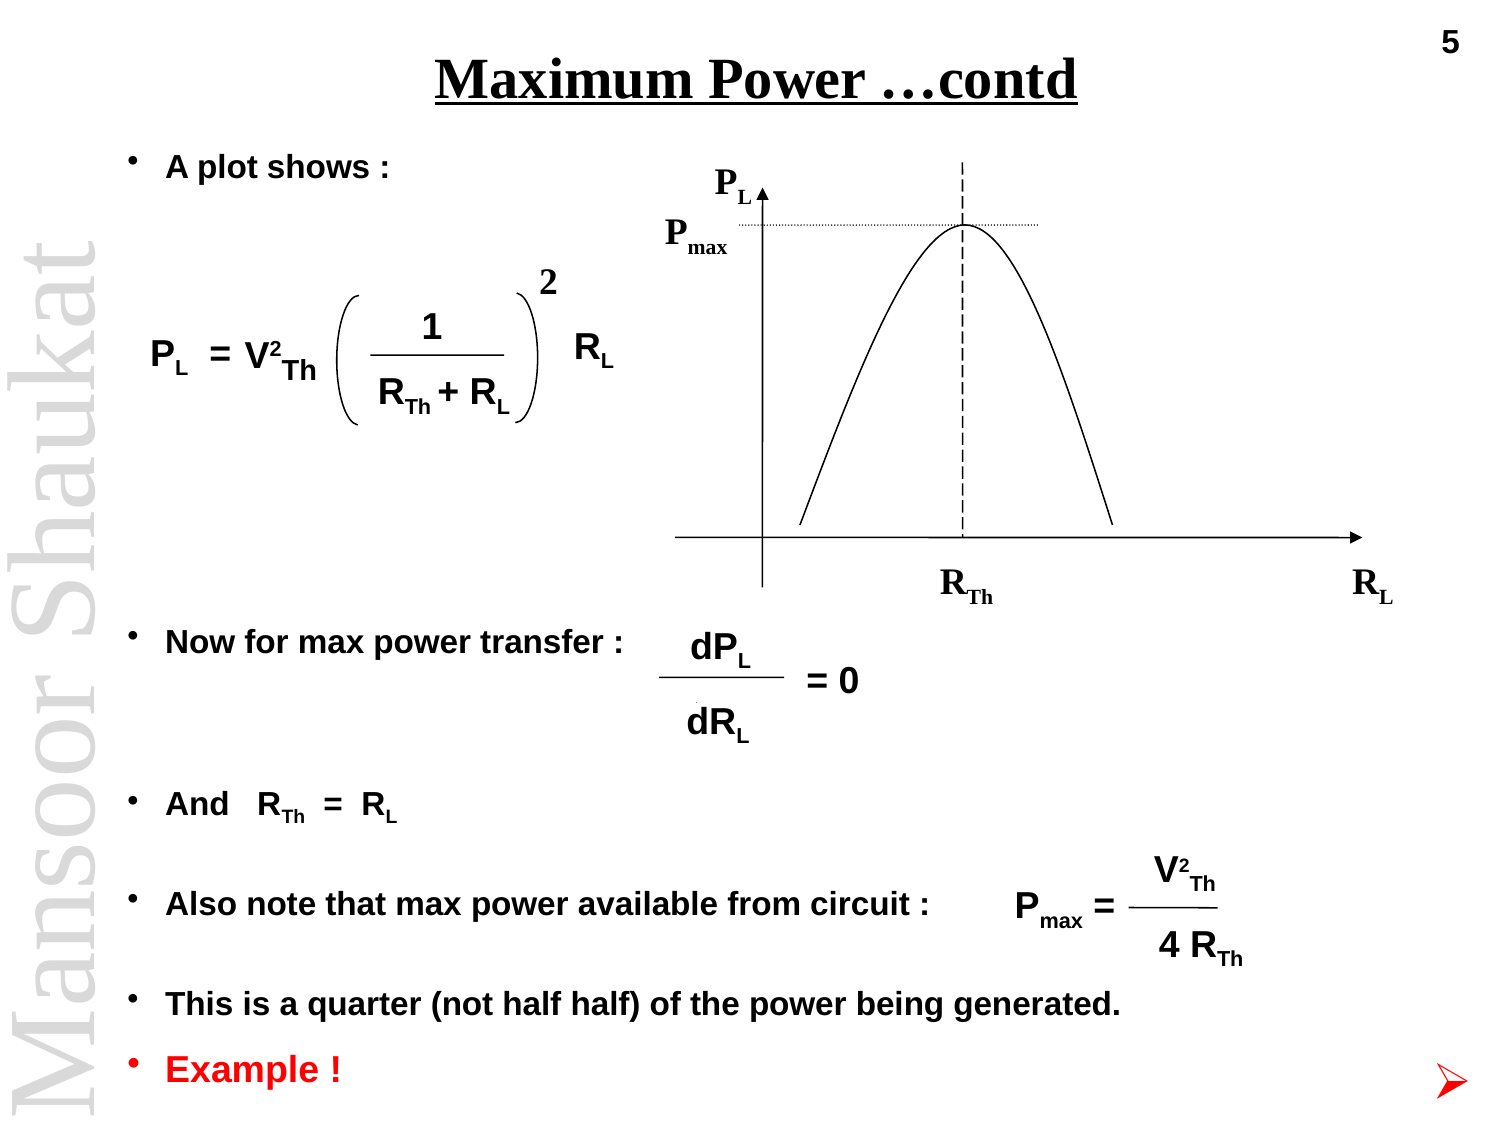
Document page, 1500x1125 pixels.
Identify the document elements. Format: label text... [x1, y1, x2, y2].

text_box [1417, 1049, 1500, 1125]
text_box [649, 149, 1413, 611]
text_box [658, 614, 876, 751]
text_box And RTh = RL [112, 774, 513, 874]
text_box Example ! [112, 1038, 863, 1100]
text_box This is a quarter (not half half) of the power being generated. [112, 974, 1225, 1038]
title Maximum Power …contd [99, 37, 1413, 113]
text_box Now for max power transfer : [112, 612, 650, 675]
text_box Also note that max power available from circuit : [112, 874, 975, 938]
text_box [999, 837, 1463, 973]
slide_number 5 [1162, 12, 1476, 88]
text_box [124, 249, 751, 426]
text_box A plot shows : [112, 137, 1450, 213]
